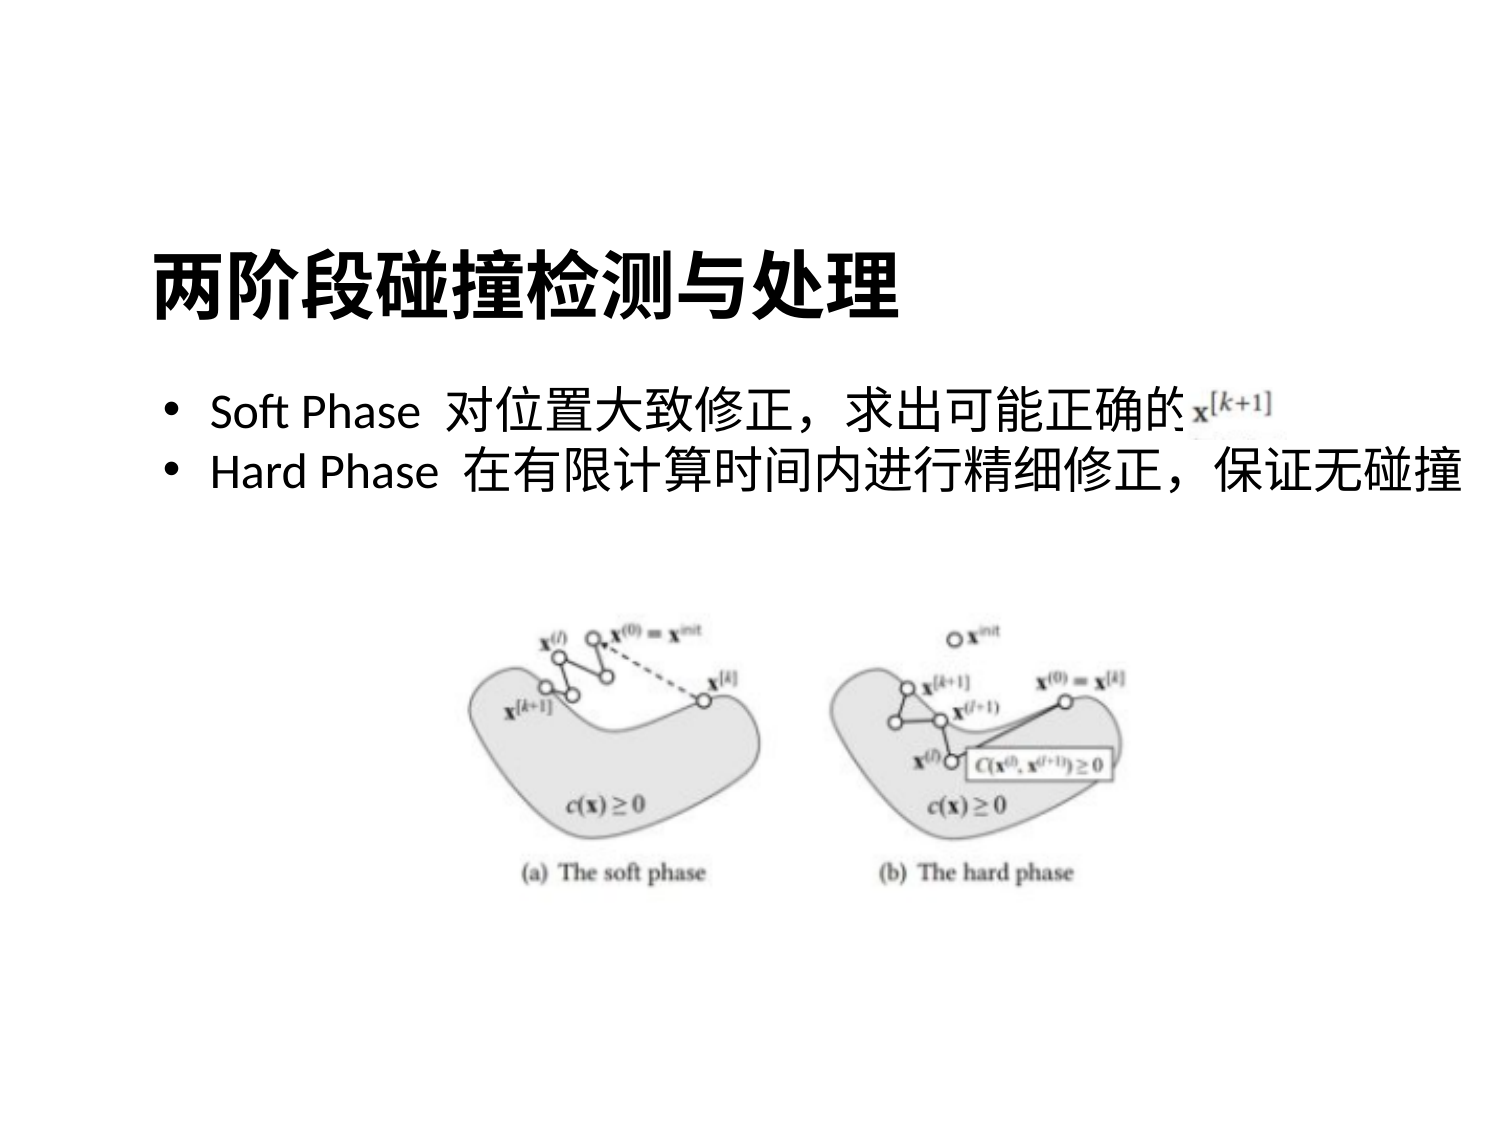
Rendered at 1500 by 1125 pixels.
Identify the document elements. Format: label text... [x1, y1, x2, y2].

picture [1183, 387, 1287, 440]
text_box 两阶段碰撞检测与处理 [135, 231, 1500, 337]
picture [424, 597, 1202, 929]
text_box Soft Phase 对位置大致修正，求出可能正确的 Hard Phase 在有限计算时间内进行精细修正，保证无碰撞 [148, 370, 1478, 506]
